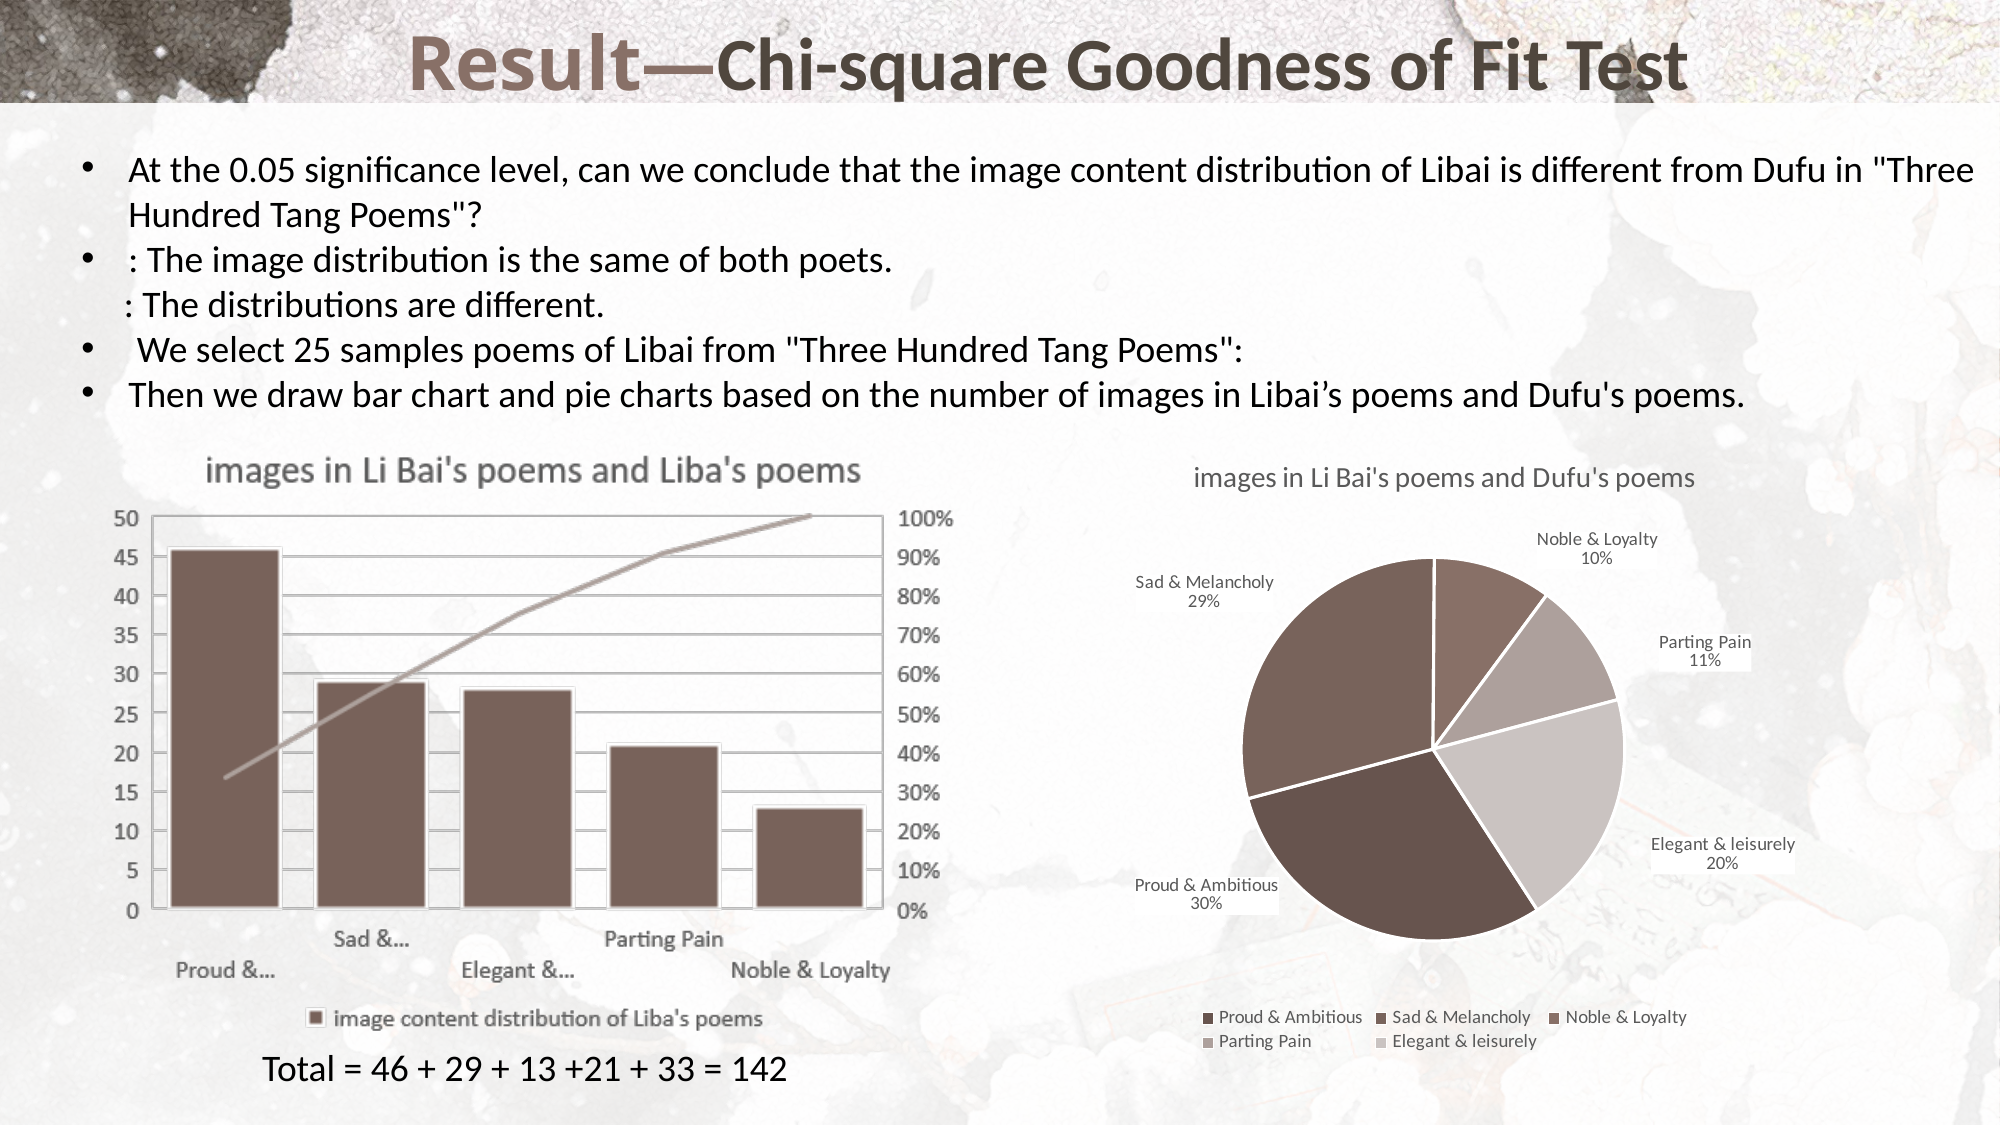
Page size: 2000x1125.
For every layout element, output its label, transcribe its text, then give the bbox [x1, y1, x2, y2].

chart [1011, 436, 1878, 1059]
picture [102, 436, 968, 1059]
text_box Total = 46 + 29 + 13 +21 + 33 = 142 [247, 1036, 804, 1125]
title Result—Chi-square Goodness of Fit Test [85, 25, 2000, 95]
picture [0, 0, 2000, 103]
